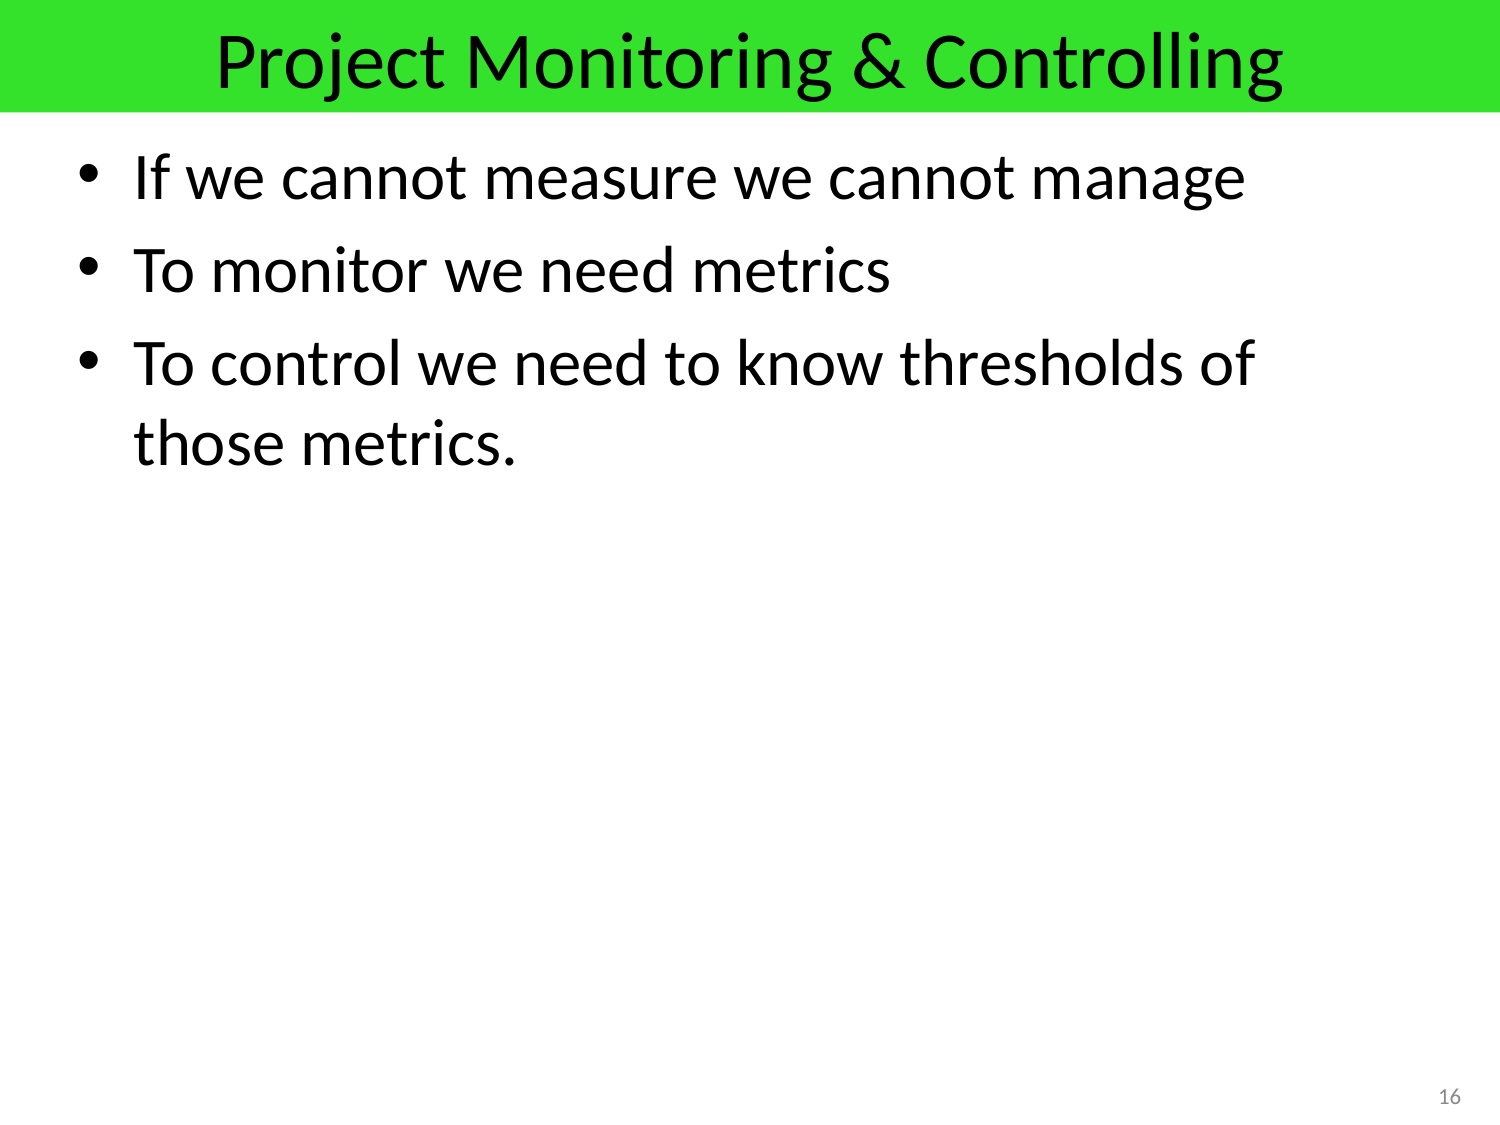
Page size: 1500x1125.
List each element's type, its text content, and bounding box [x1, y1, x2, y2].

title Project Monitoring & Controlling [0, 0, 1500, 113]
list If we cannot measure we cannot manage To monitor we need metrics To control we need to know thresholds of those metrics. [62, 125, 1413, 975]
slide_number 16 [1400, 1065, 1500, 1125]
